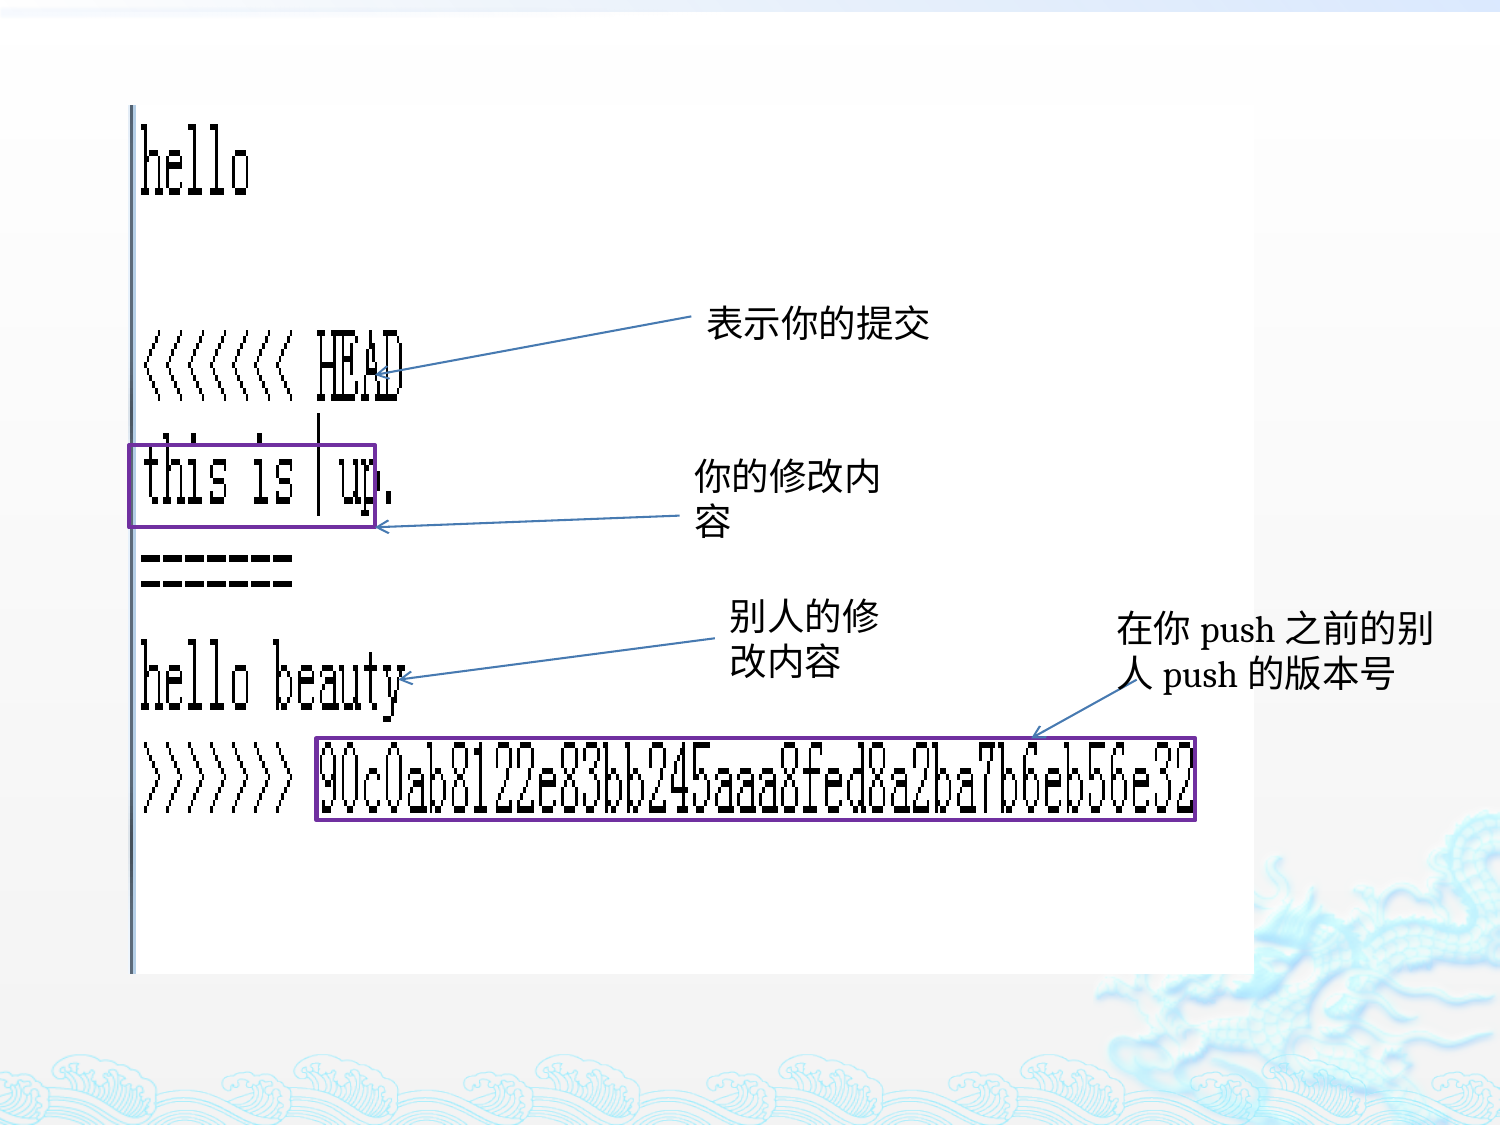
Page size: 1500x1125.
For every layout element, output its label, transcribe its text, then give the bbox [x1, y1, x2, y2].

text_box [397, 638, 716, 681]
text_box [1030, 679, 1138, 739]
text_box 在你push之前的别人push的版本号 [1255, 597, 1454, 703]
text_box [374, 515, 681, 528]
picture [128, 104, 1255, 975]
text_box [374, 315, 692, 376]
